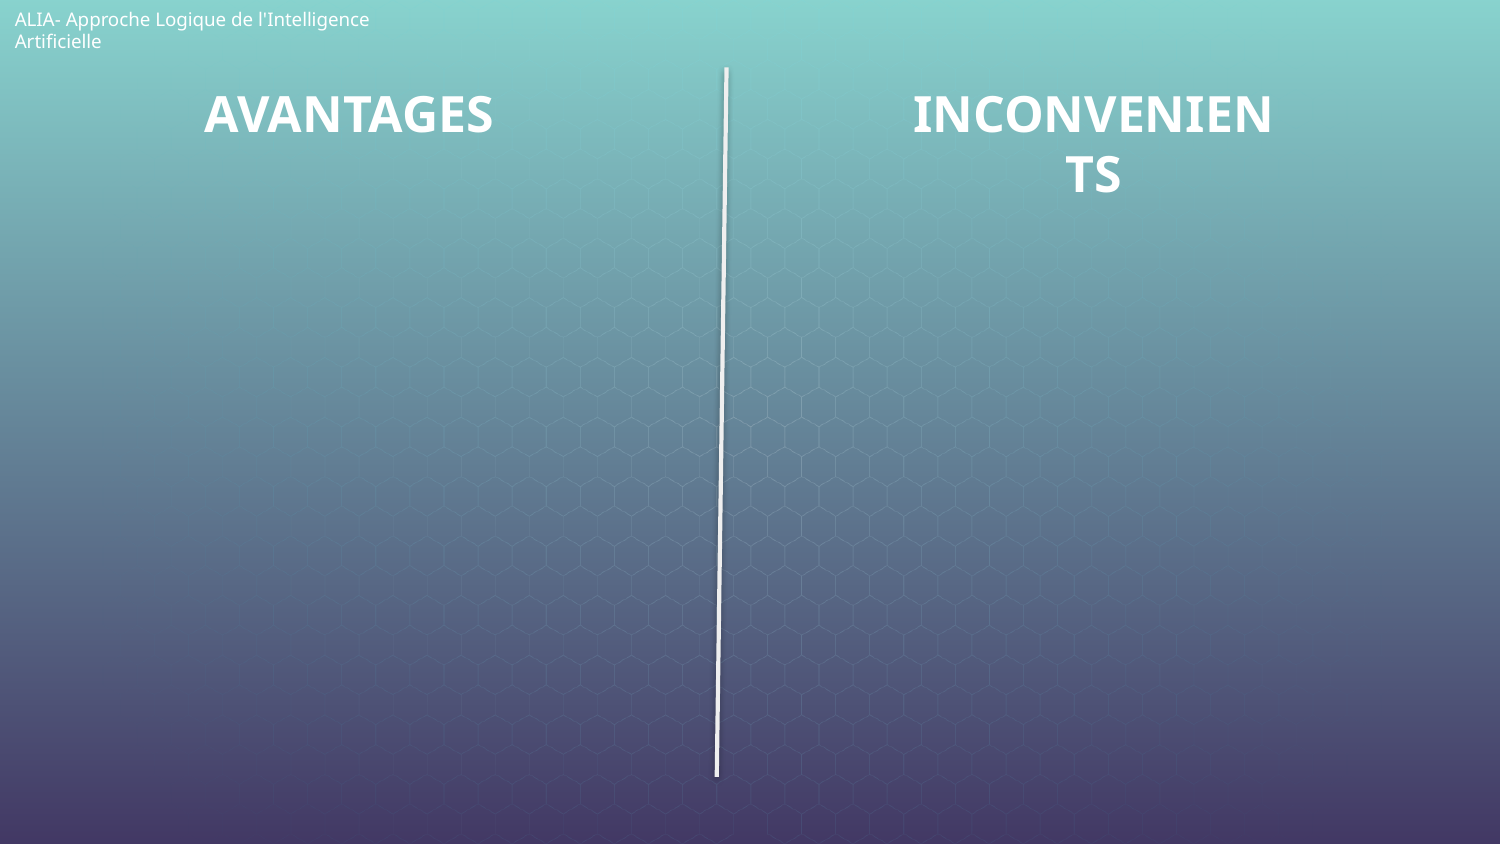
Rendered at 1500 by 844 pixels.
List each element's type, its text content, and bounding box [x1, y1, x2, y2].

text_box ALIA- Approche Logique de l'Intelligence Artificielle [0, 0, 472, 95]
text_box INCONVENIENTS [897, 67, 1290, 162]
title AVANTAGES [153, 67, 546, 162]
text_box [716, 66, 727, 778]
picture [102, 0, 1398, 844]
